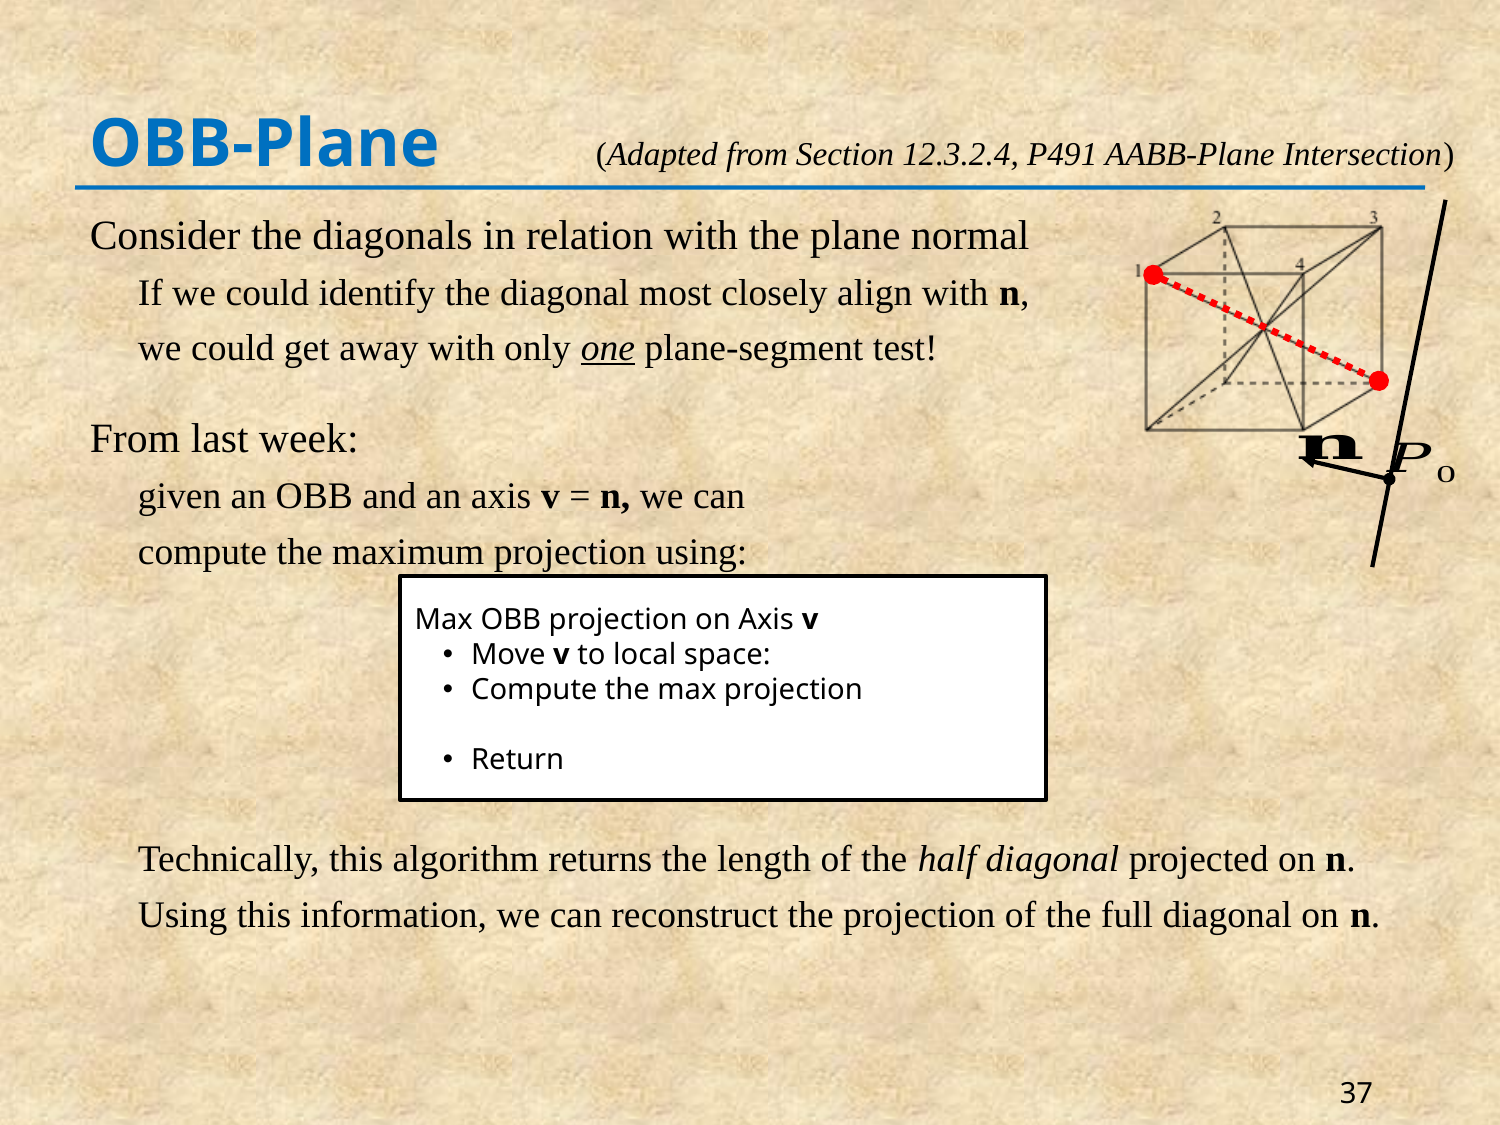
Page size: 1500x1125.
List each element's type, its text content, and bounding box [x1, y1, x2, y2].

slide_number 37 [1325, 1066, 1425, 1125]
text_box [1115, 180, 1458, 568]
picture [0, 0, 1500, 1125]
list Consider the diagonals in relation with the plane normal If we could identify the diagonal most closely align with n, we could get away with only one plane-segment test! From last week: given an OBB and an axis v = n, we can compute the maximum projection using: Technically, this algorithm returns the length of the half diagonal projected on n. Using this information, we can reconstruct the projection of the full diagonal on n. [75, 200, 1488, 1063]
title OBB-Plane [75, 24, 1488, 188]
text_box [1153, 274, 1380, 382]
text_box (Adapted from Section 12.3.2.4, P491 AABB-Plane Intersection) [581, 124, 1470, 180]
